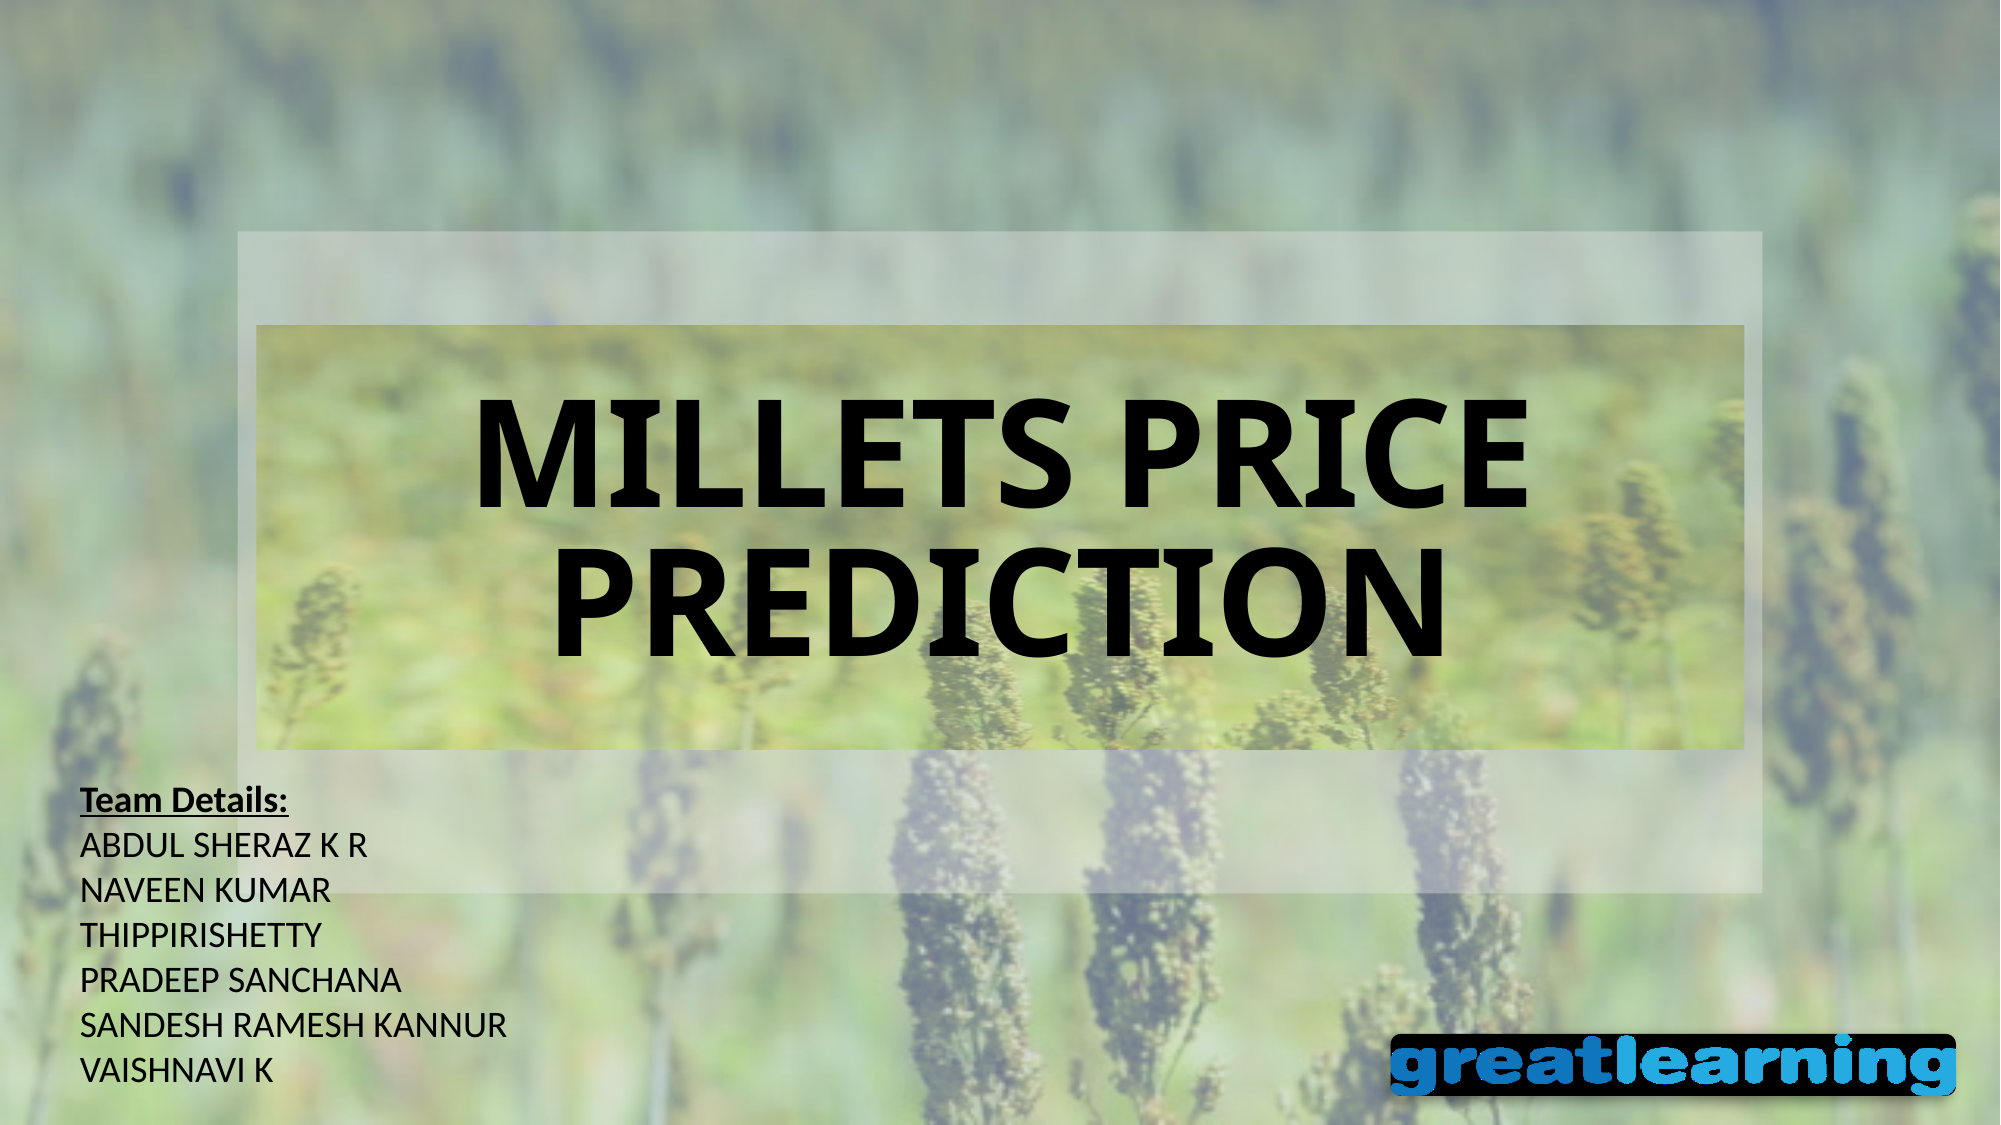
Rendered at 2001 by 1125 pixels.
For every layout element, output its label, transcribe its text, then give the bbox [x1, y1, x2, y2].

title Millets Price Prediction [256, 325, 1745, 750]
text_box Team Details: ABDUL SHERAZ K R NAVEEN KUMAR THIPPIRISHETTY PRADEEP SANCHANA SANDESH RAMESH KANNUR VAISHNAVI K [65, 767, 568, 1097]
picture [1390, 1033, 1957, 1096]
